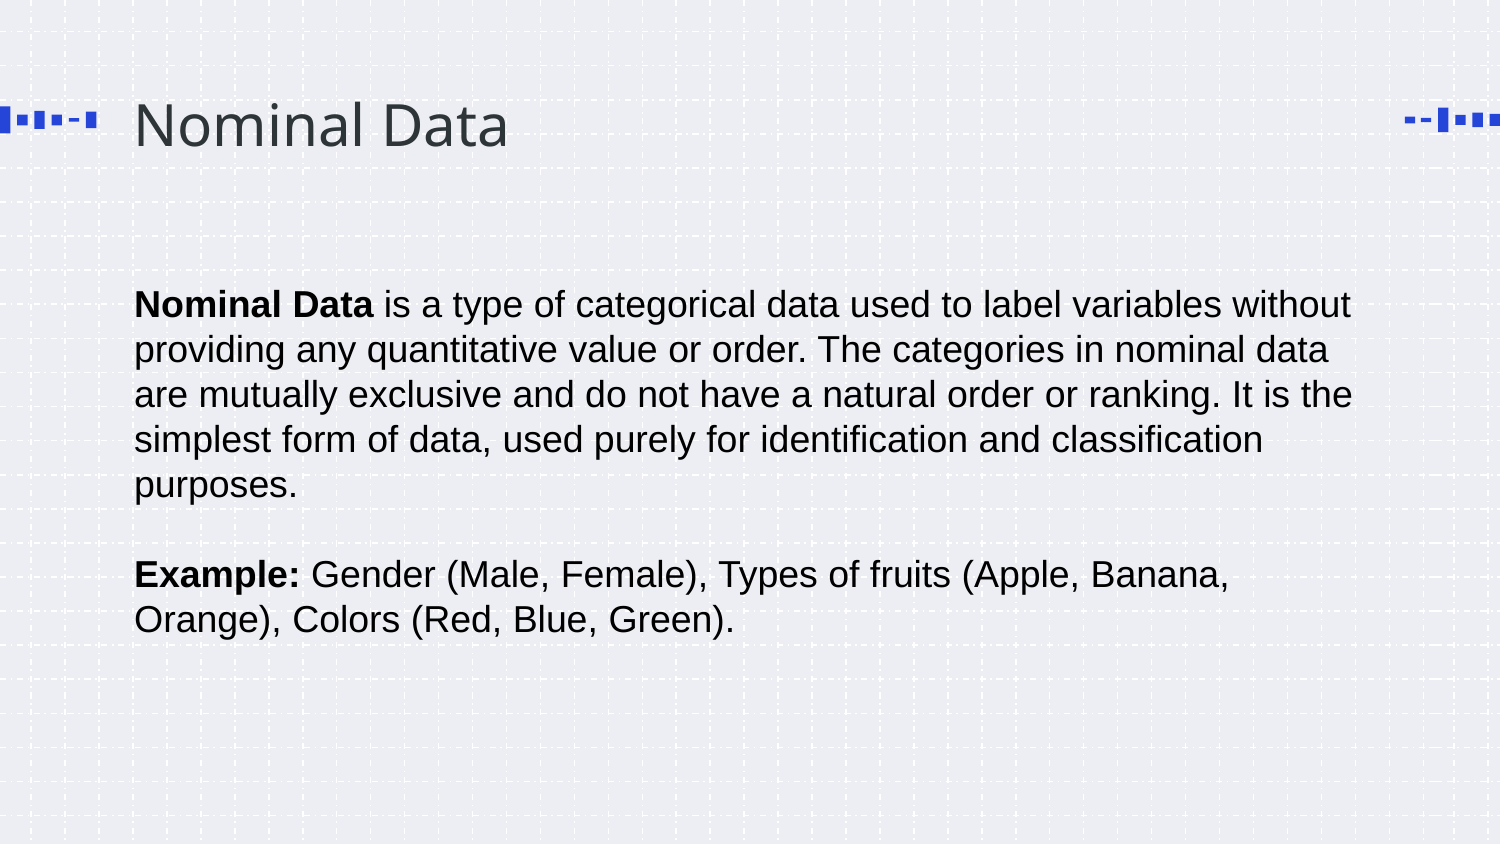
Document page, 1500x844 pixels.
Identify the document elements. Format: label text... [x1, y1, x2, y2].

text_box Nominal Data is a type of categorical data used to label variables without providing any quantitative value or order. The categories in nominal data are mutually exclusive and do not have a natural order or ranking. It is the simplest form of data, used purely for identification and classification purposes. Example: Gender (Male, Female), Types of fruits (Apple, Banana, Orange), Colors (Red, Blue, Green). [119, 264, 1383, 616]
title Nominal Data [118, 72, 1382, 167]
